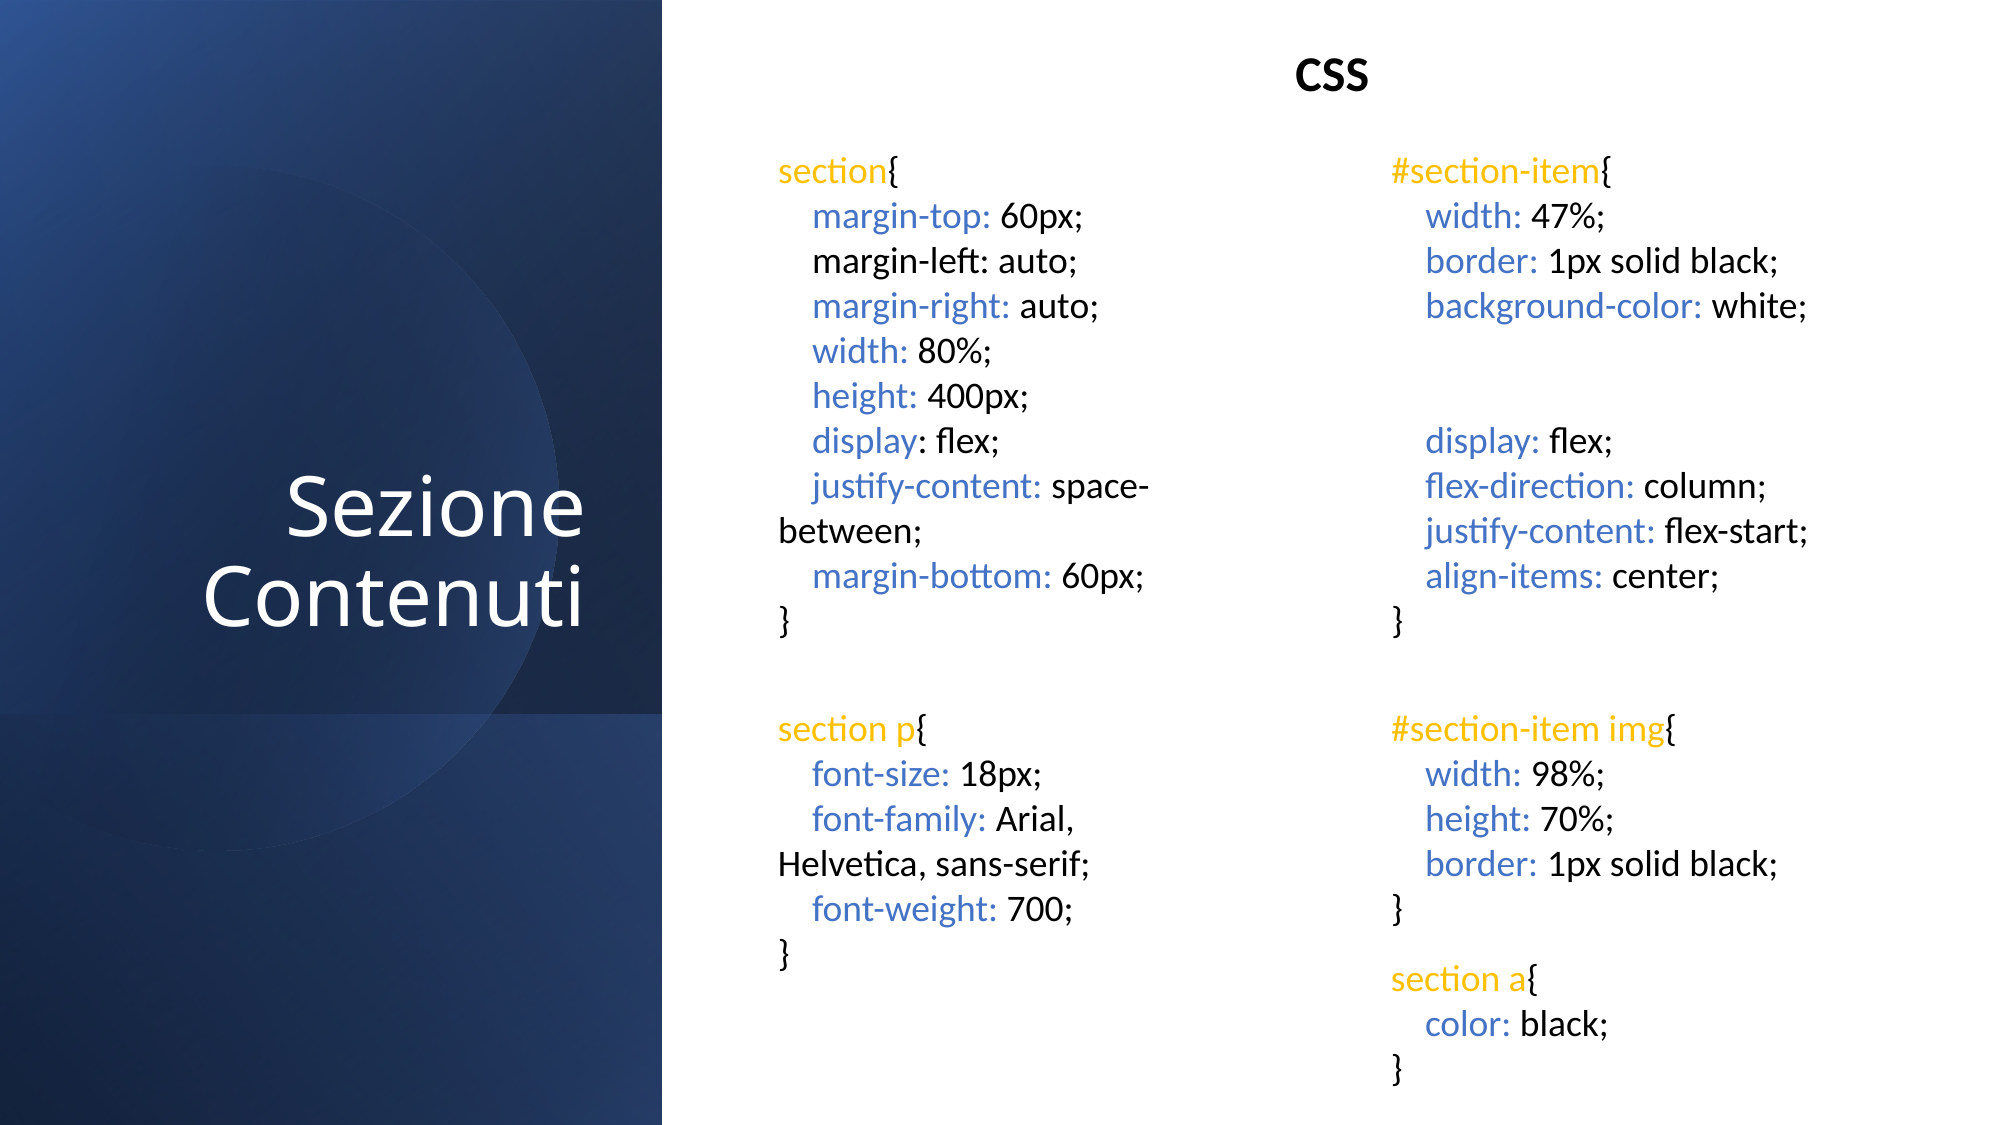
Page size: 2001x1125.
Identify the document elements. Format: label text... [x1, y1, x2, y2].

text_box [0, 0, 662, 1124]
text_box #section-item{ width: 47%; border: 1px solid black; background-color: white; display: flex; flex-direction: column; justify-content: flex-start; align-items: center; } [1376, 138, 1829, 649]
text_box section p{ font-size: 18px; font-family: Arial, Helvetica, sans-serif; font-weight: 700; } [762, 696, 1213, 982]
text_box CSS [1107, 34, 1558, 110]
text_box #section-item img{ width: 98%; height: 70%; border: 1px solid black; } [1376, 696, 1826, 937]
text_box [662, 0, 2000, 1125]
text_box section a{ color: black; } [1375, 946, 1826, 1125]
title Sezione Contenuti [76, 96, 602, 652]
text_box section{ margin-top: 60px; margin-left: auto; margin-right: auto; width: 80%; height: 400px; display: flex; justify-content: space-between; margin-bottom: 60px; } [763, 138, 1214, 649]
